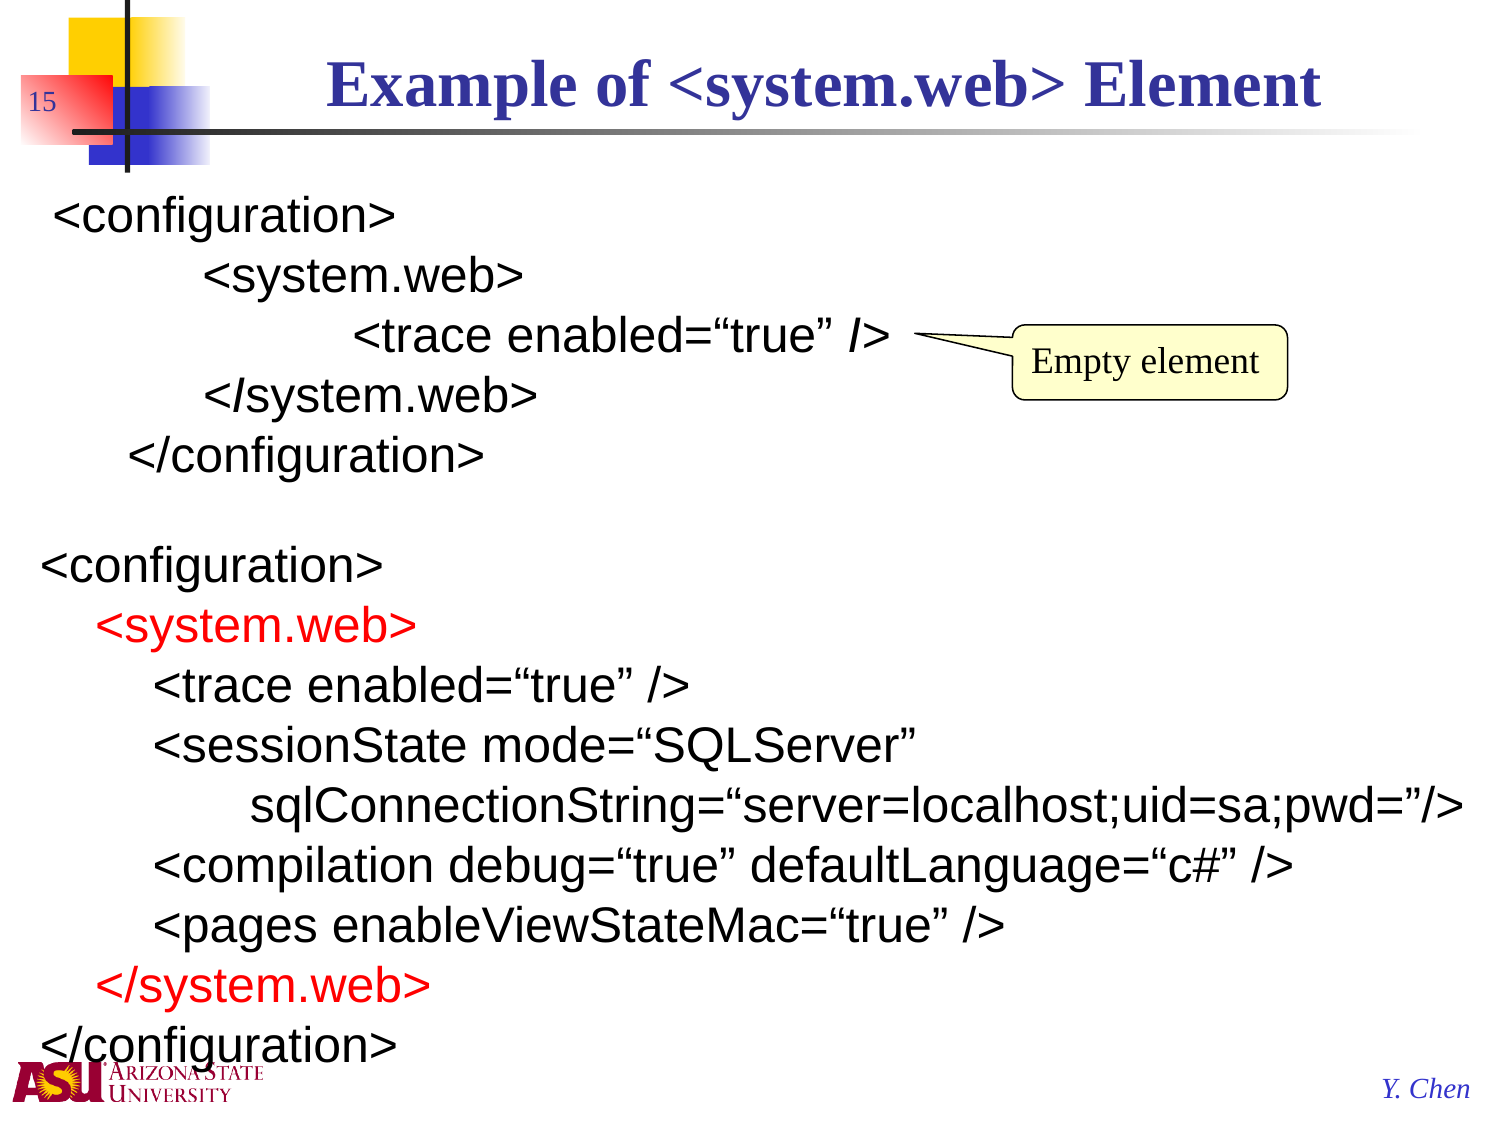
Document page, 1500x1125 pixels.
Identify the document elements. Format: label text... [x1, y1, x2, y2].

text_box Empty element [914, 324, 1288, 400]
title Example of <system.web> Element [311, 24, 1488, 128]
text_box <configuration> <system.web> <trace enabled=“true” /> <sessionState mode=“SQLServer” sqlConnectionString=“server=localhost;uid=sa;pwd=”/> <compilation debug=“true” defaultLanguage=“c#” /> <pages enableViewStateMac=“true” /> </system.web> </configuration> [24, 524, 1488, 1080]
picture [12, 1062, 263, 1102]
slide_number 15 [12, 49, 126, 126]
text_box <configuration> <system.web> <trace enabled=“true” I> <Isystem.web> </configuration> [37, 174, 1253, 490]
